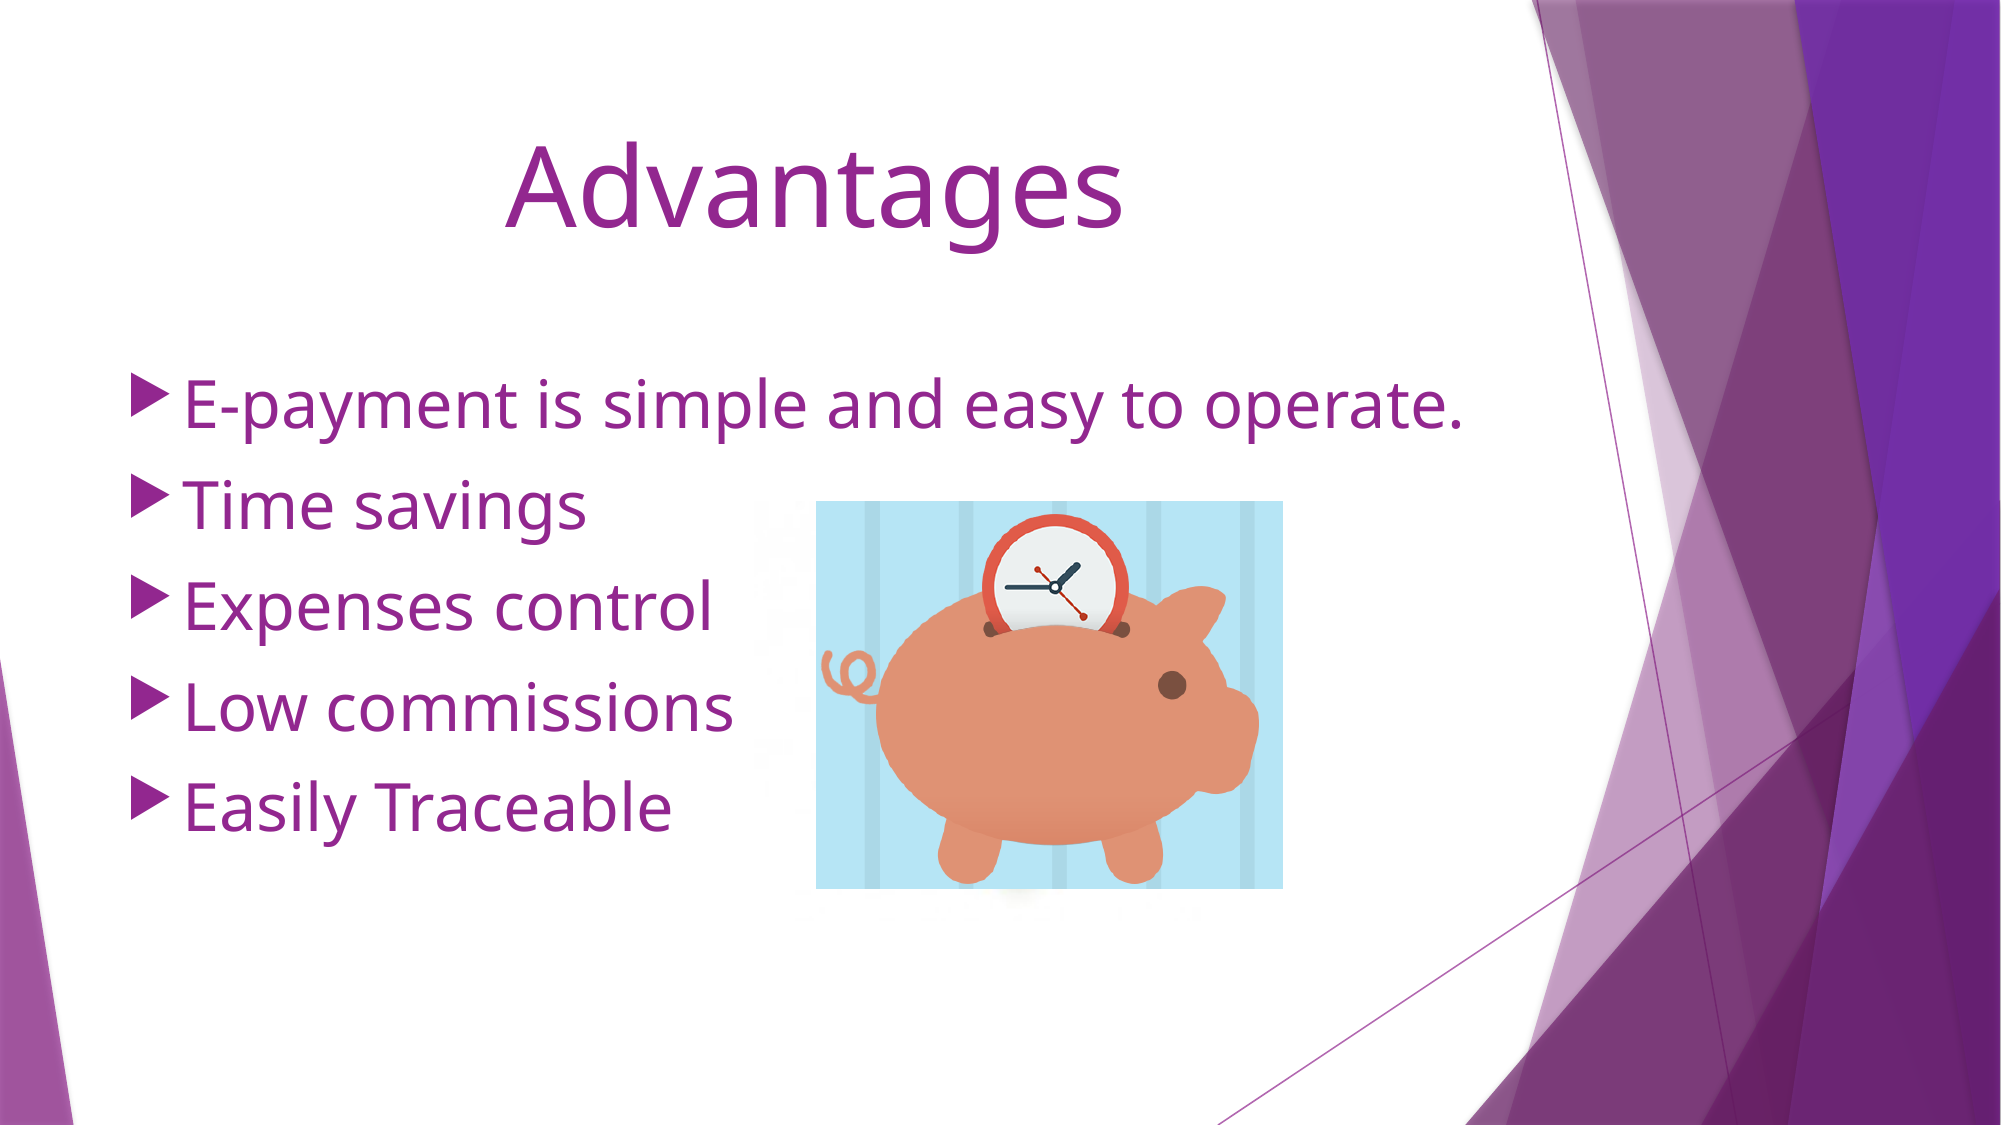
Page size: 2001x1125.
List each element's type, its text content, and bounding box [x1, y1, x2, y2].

picture [754, 500, 1283, 921]
title Advantages [111, 99, 1522, 317]
list E-payment is simple and easy to operate. Time savings Expenses control Low commissions Easily Traceable [111, 354, 1522, 992]
